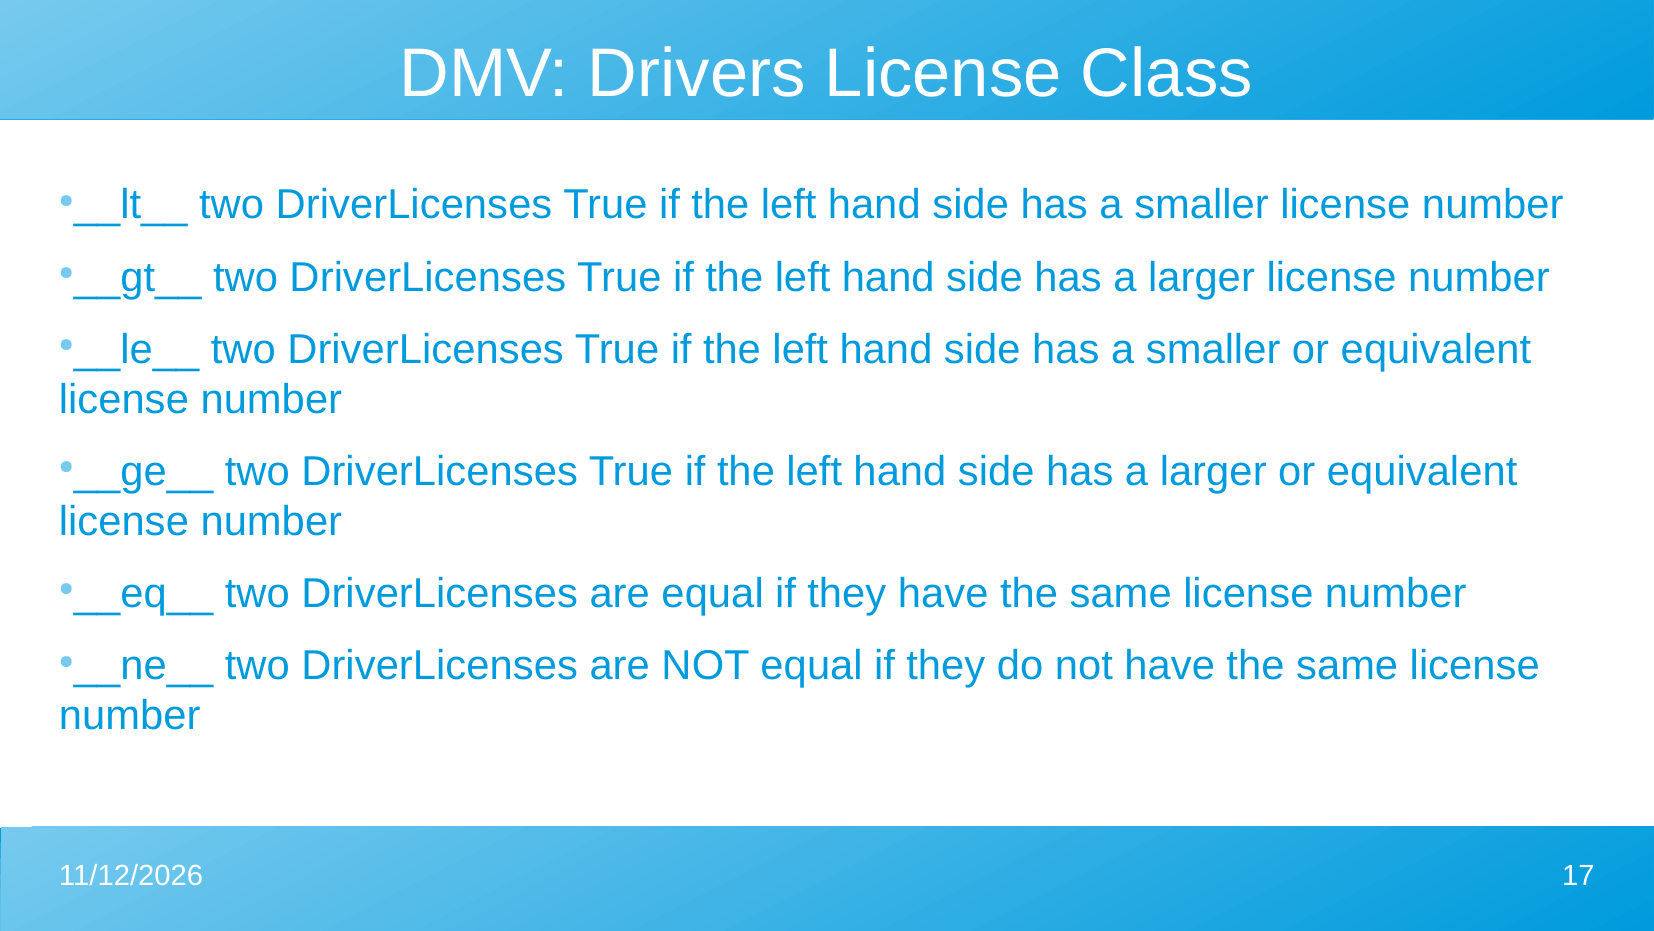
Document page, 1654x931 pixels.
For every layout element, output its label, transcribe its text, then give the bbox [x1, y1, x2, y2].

title DMV: Drivers License Class [59, 29, 1595, 108]
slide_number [59, 856, 443, 916]
list __lt__ two DriverLicenses True if the left hand side has a smaller license number __gt__ two DriverLicenses True if the left hand side has a larger license number __le__ two DriverLicenses True if the left hand side has a smaller or equivalent license number __ge__ two DriverLicenses True if the left hand side has a larger or equivalent license number __eq__ two DriverLicenses are equal if they have the same license number __ne__ two DriverLicenses are NOT equal if they do not have the same license number [59, 177, 1595, 768]
slide_number 17 [1210, 856, 1595, 916]
